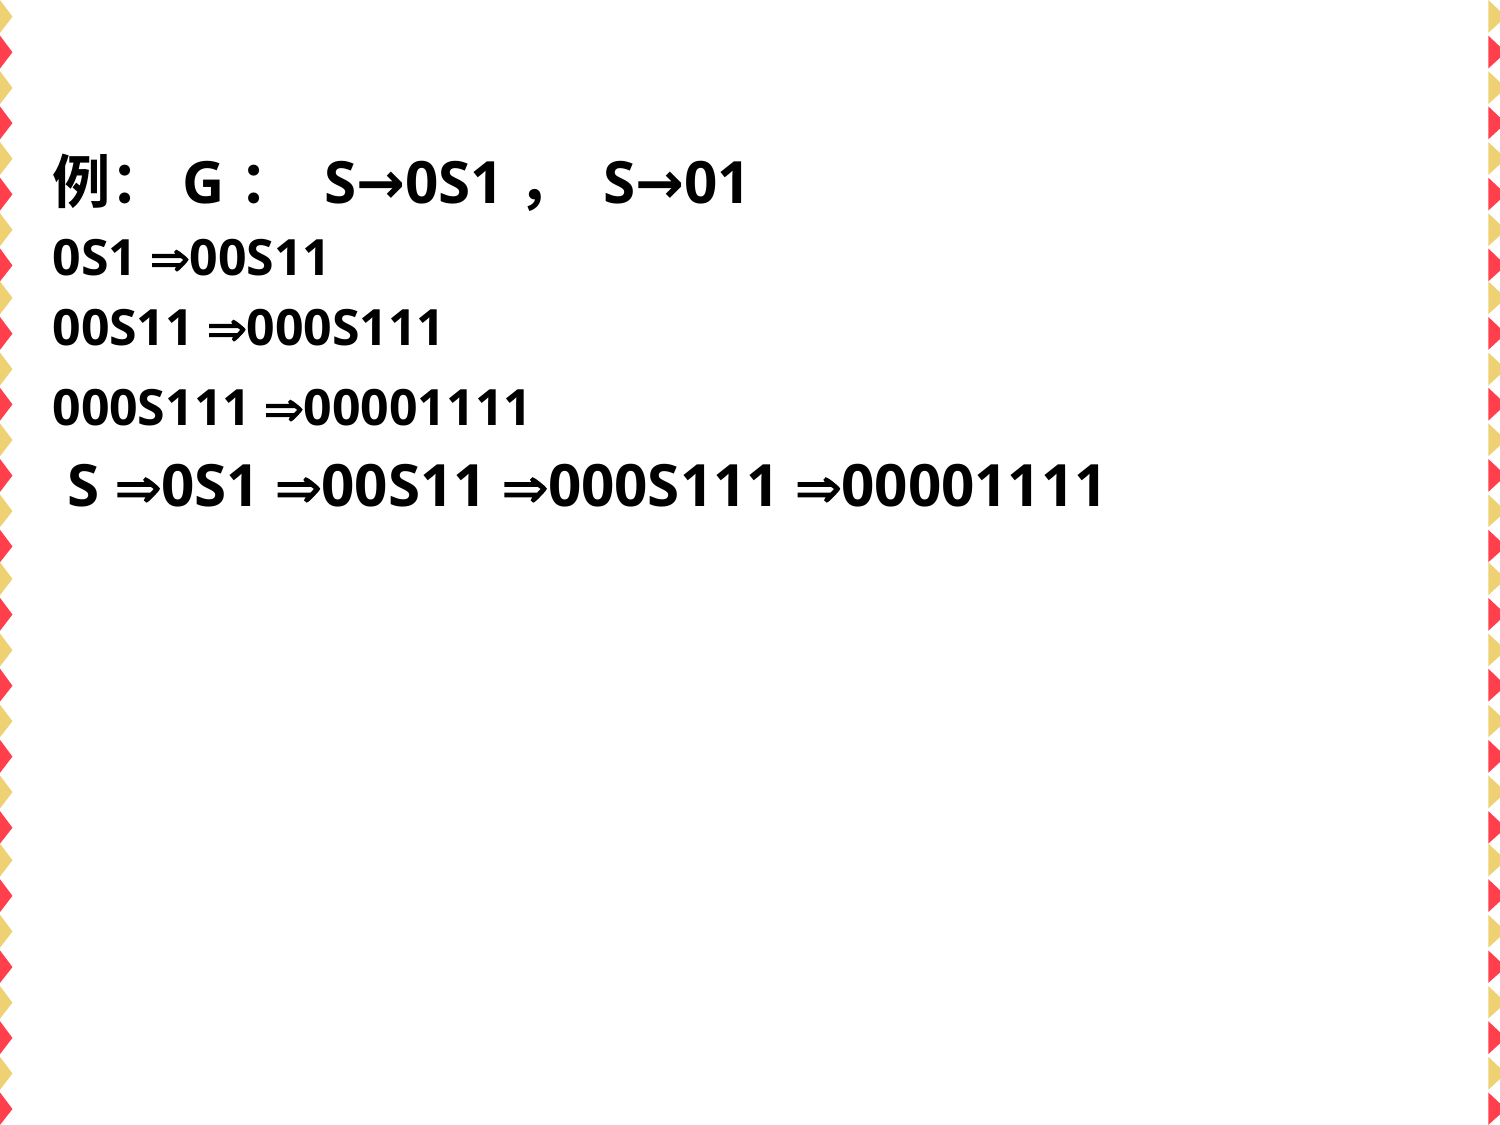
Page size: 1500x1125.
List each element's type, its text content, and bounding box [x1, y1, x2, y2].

list 例：G： S→0S1， S→01 0S1 00S11 00S11 000S111 000S111 00001111 S 0S1 00S11 000S111 00001111 [37, 137, 1463, 1088]
